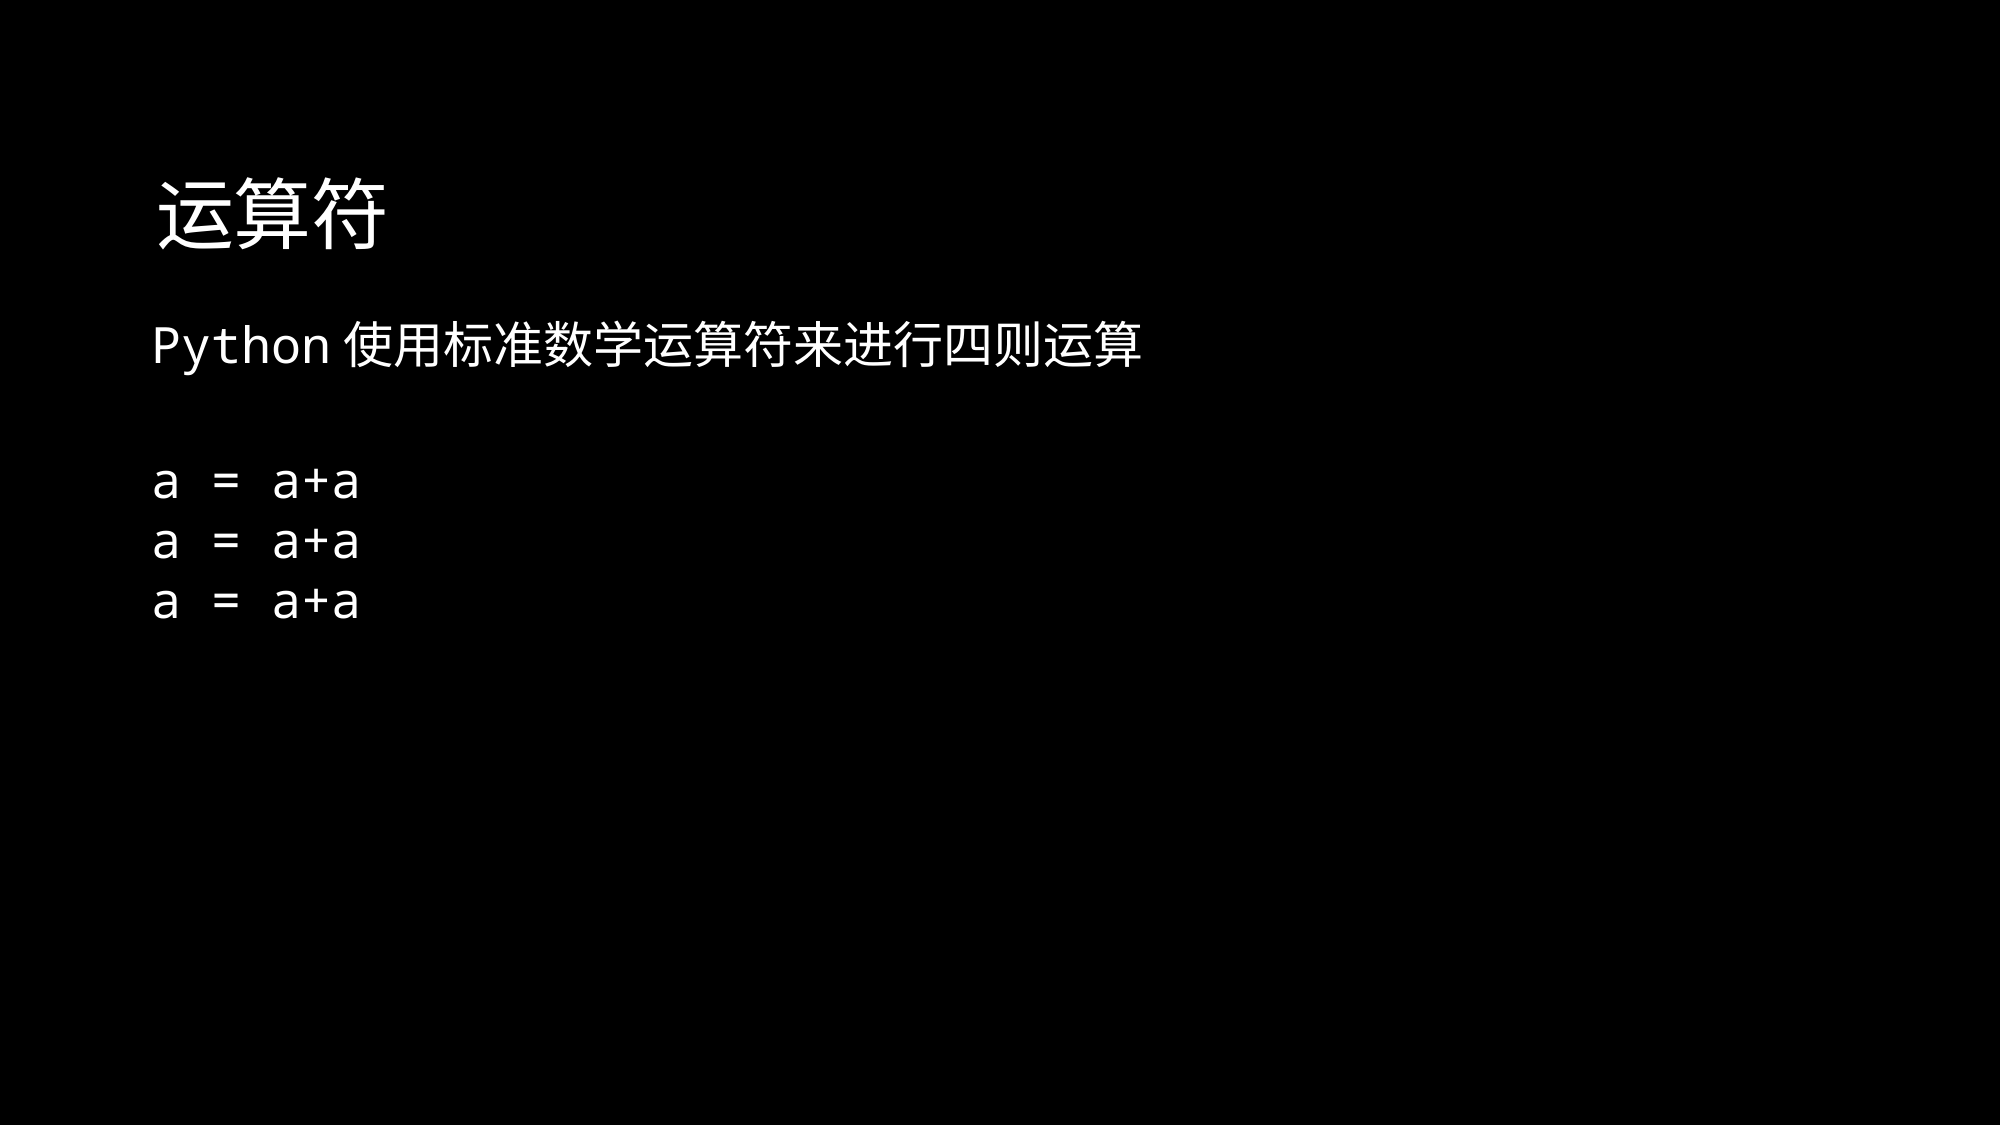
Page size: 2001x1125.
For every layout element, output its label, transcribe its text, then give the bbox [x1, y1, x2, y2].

text_box 运算符 [136, 145, 2000, 271]
text_box a = a+a a = a+a a = a+a [136, 441, 1320, 637]
text_box Python使用标准数学运算符来进行四则运算 [136, 306, 1769, 382]
